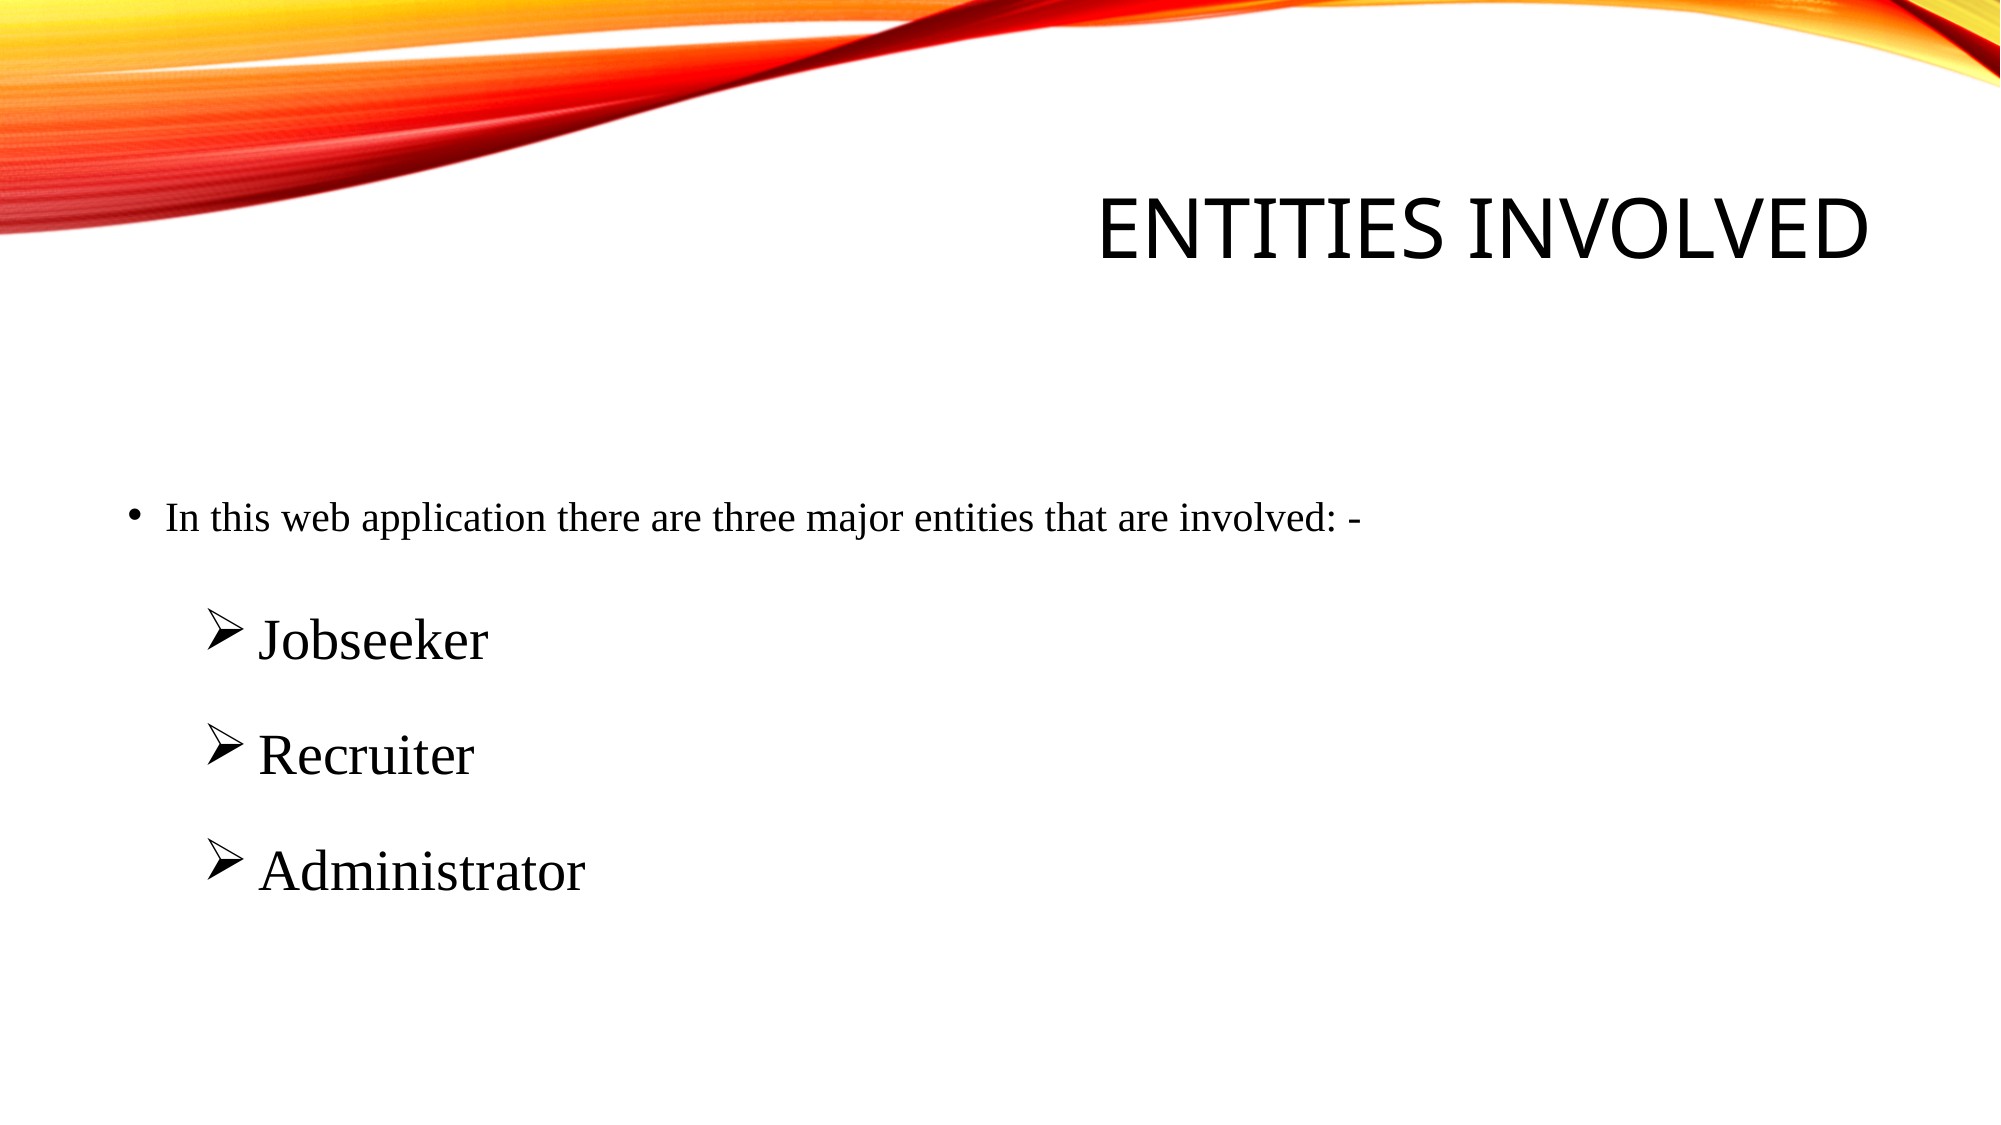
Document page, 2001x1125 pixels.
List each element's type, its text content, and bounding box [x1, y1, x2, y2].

title ENTITIES INVOLVED [474, 125, 1888, 338]
list In this web application there are three major entities that are involved: - Jobseeker Recruiter Administrator [112, 360, 1888, 1021]
picture [0, 0, 2000, 237]
